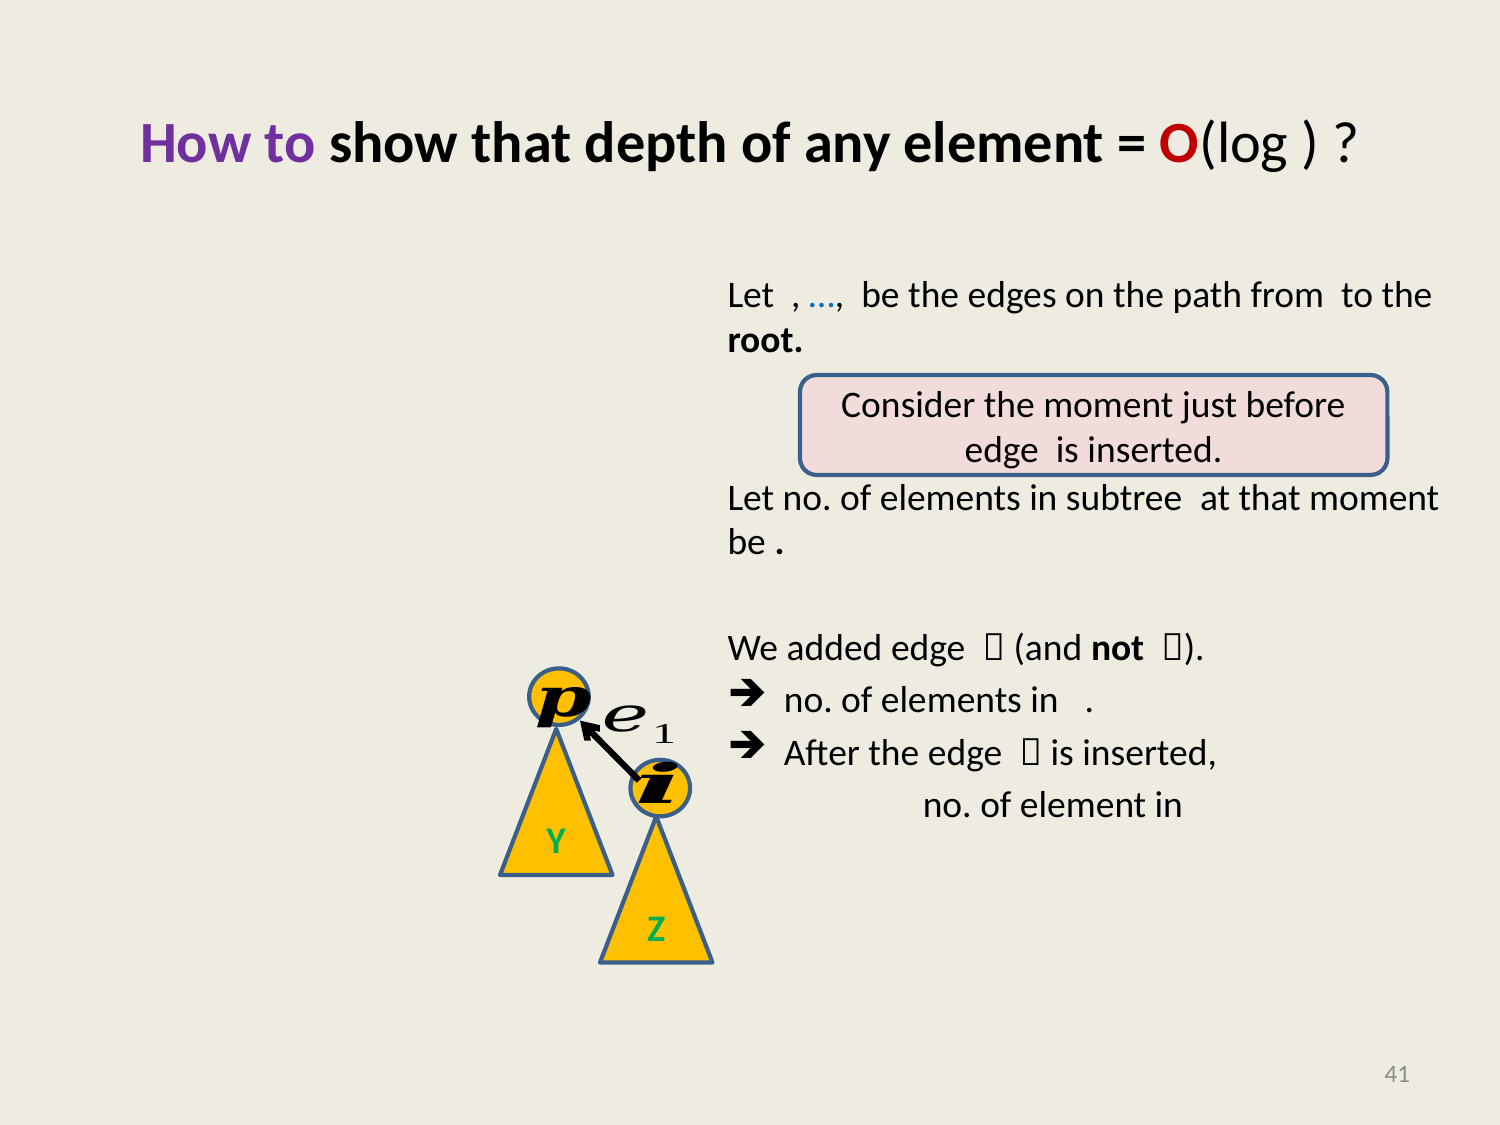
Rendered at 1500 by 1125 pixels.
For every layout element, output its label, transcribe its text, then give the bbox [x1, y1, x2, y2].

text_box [630, 755, 691, 817]
slide_number 41 [1074, 1042, 1425, 1103]
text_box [499, 668, 613, 876]
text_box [579, 720, 640, 781]
text_box Z [598, 824, 715, 965]
